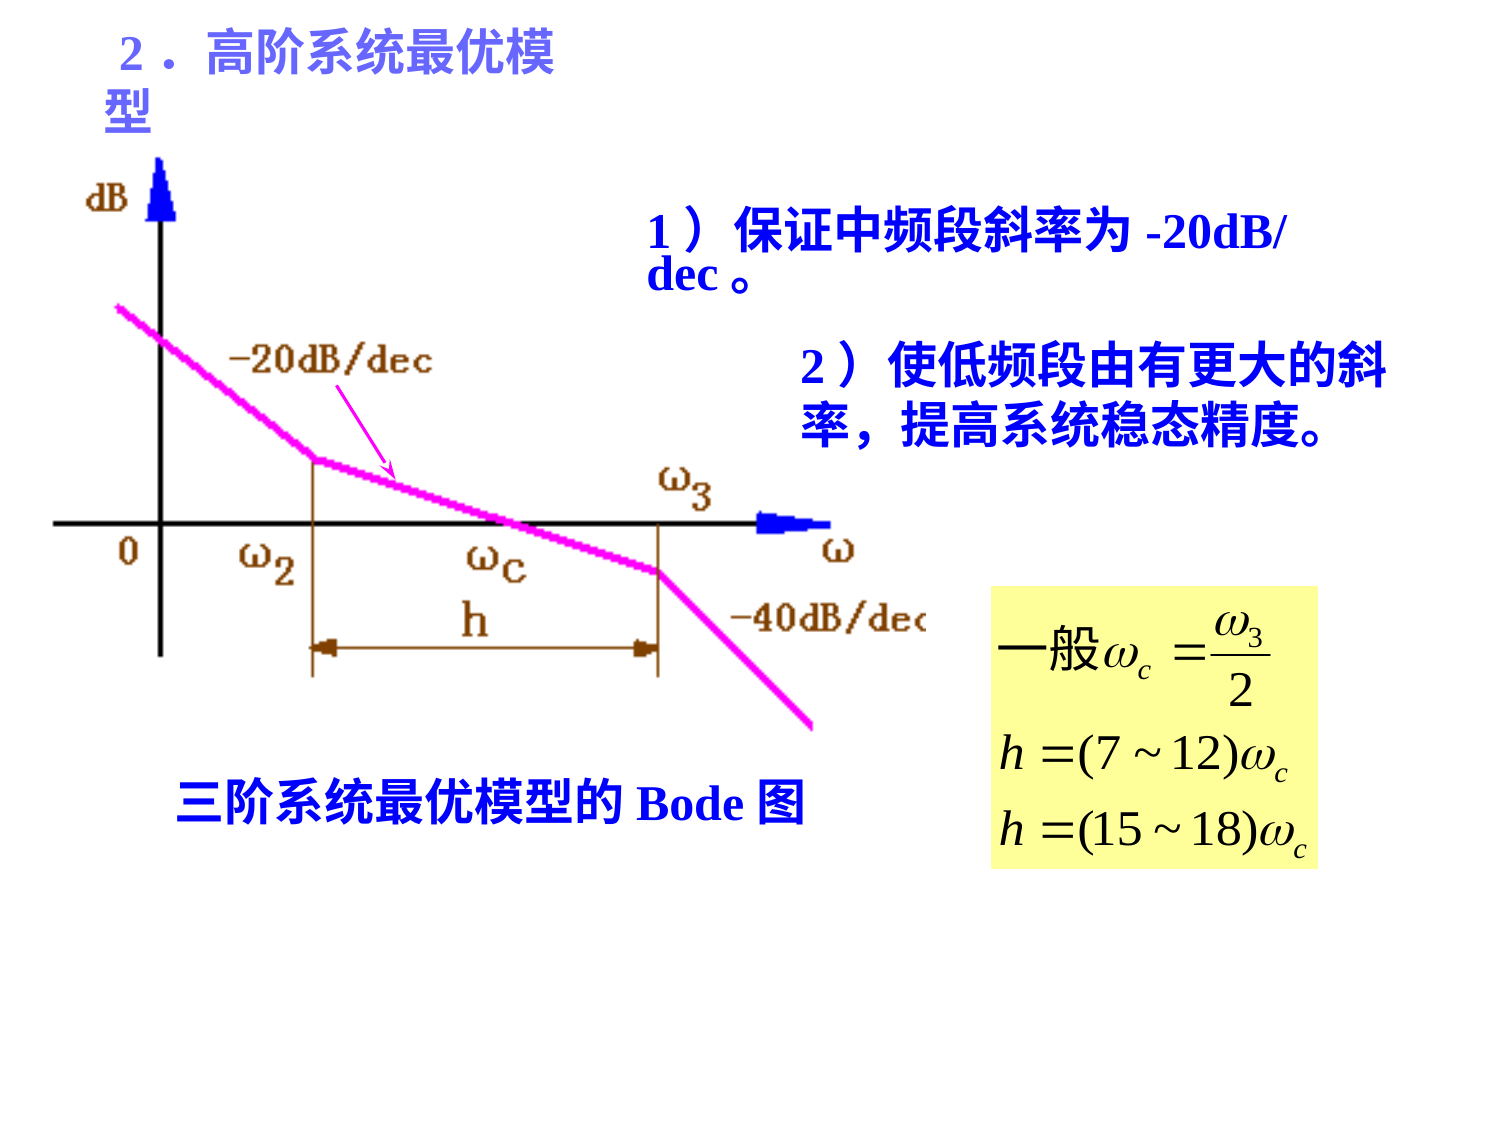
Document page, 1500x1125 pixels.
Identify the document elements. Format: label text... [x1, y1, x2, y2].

text_box 1）保证中频段斜率为-20dB/dec。 [932, 207, 1418, 307]
text_box 2）使低频段由有更大的斜率，提高系统稳态精度。 [932, 326, 1412, 461]
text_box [40, 148, 926, 738]
text_box 三阶系统最优模型的Bode图 [159, 763, 892, 838]
text_box 2．高阶系统最优模型 [88, 12, 621, 147]
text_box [990, 585, 1319, 870]
